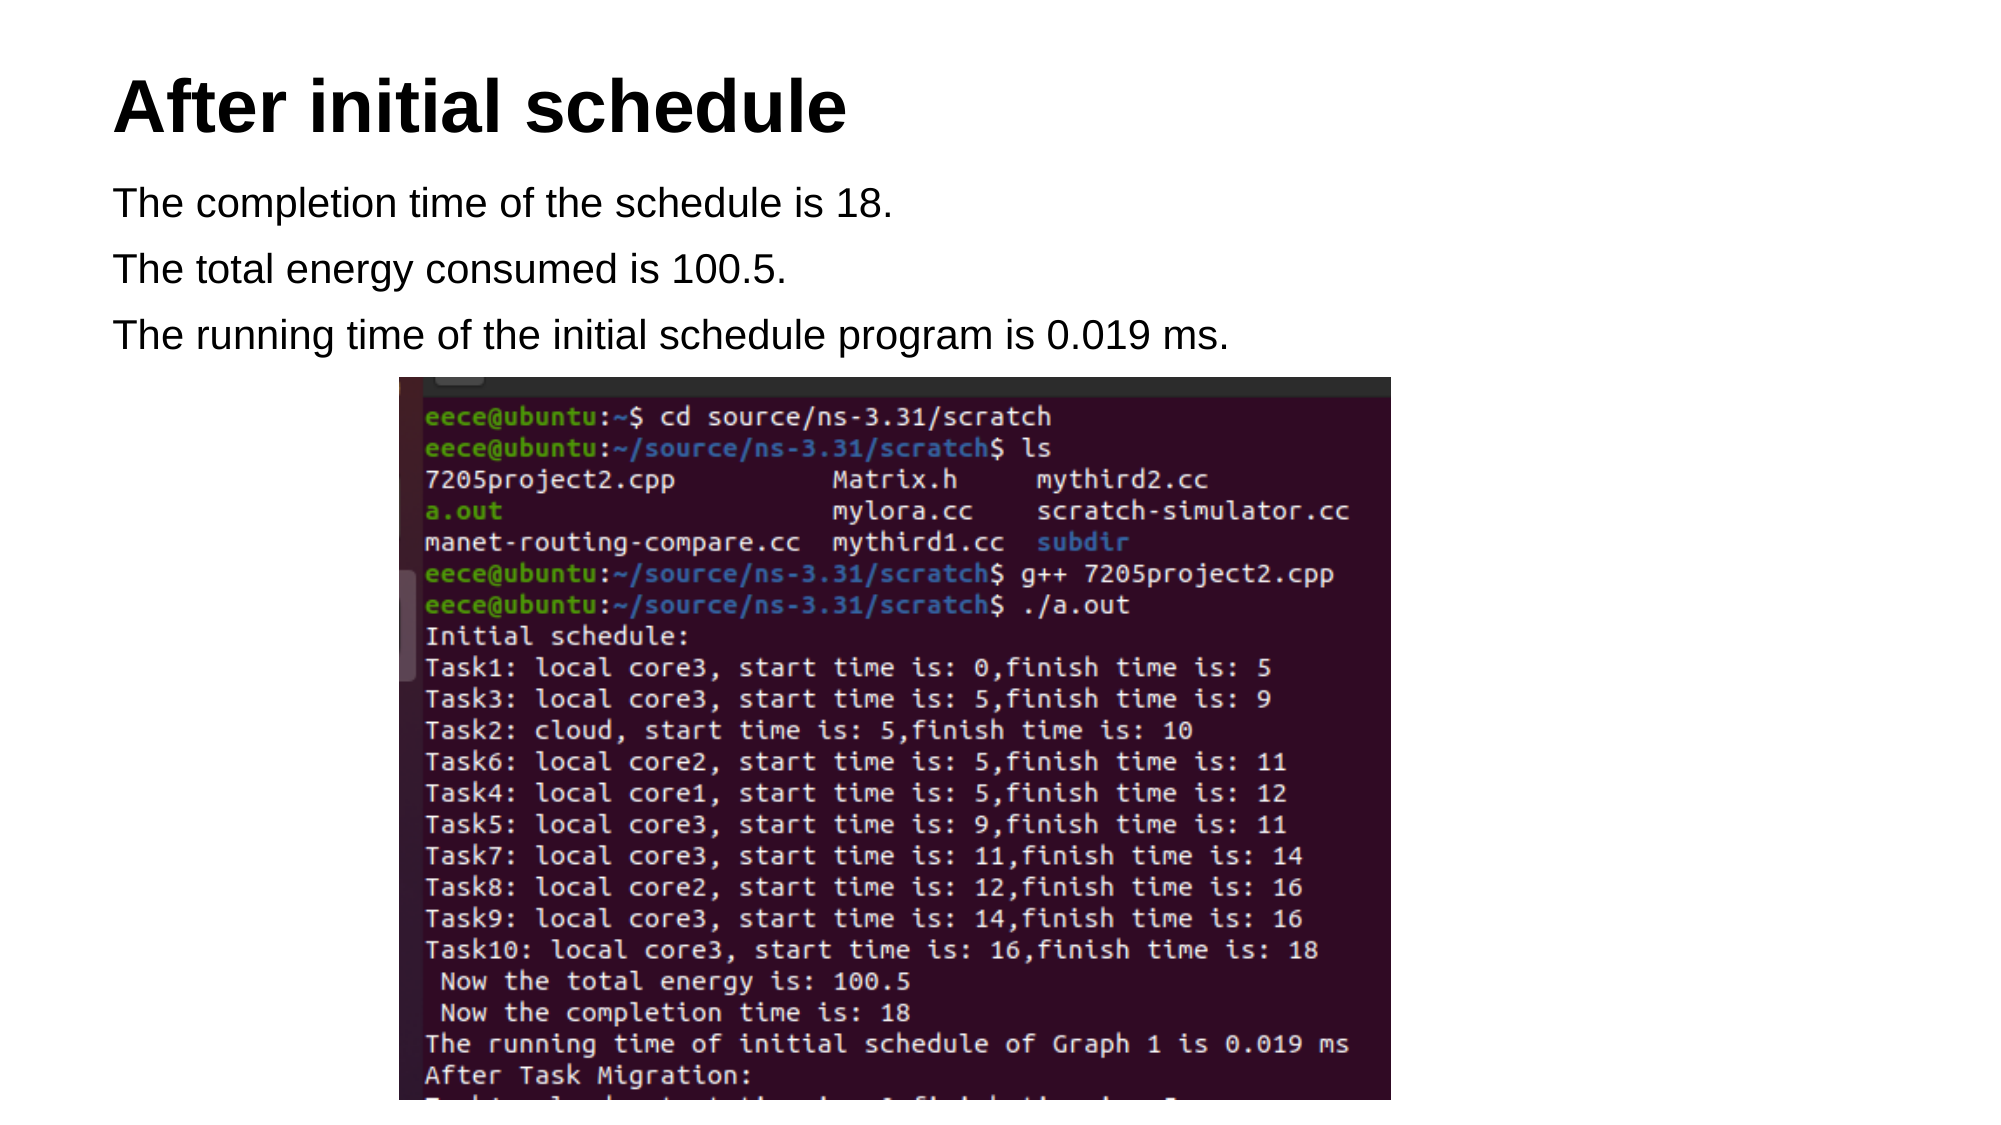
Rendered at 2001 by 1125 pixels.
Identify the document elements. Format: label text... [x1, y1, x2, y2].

list The completion time of the schedule is 18. The total energy consumed is 100.5. The running time of the initial schedule program is 0.019 ms. [97, 174, 1582, 378]
title After initial schedule [97, 0, 1823, 218]
picture [399, 377, 1391, 1100]
